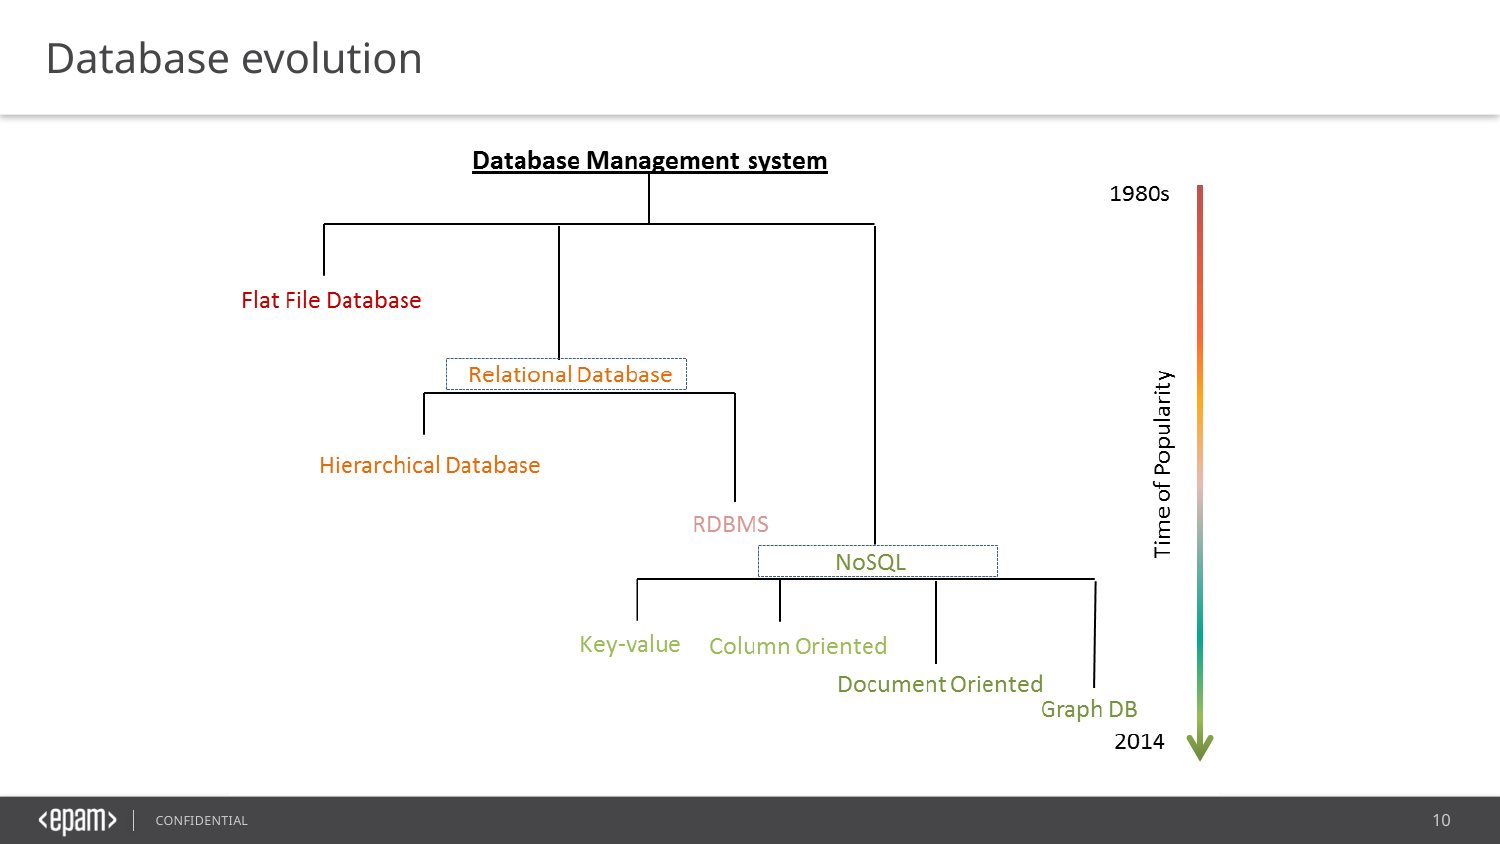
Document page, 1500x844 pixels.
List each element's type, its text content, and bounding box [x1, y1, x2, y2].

picture [229, 130, 1218, 795]
picture [38, 808, 117, 837]
list Database evolution [0, 0, 1500, 115]
